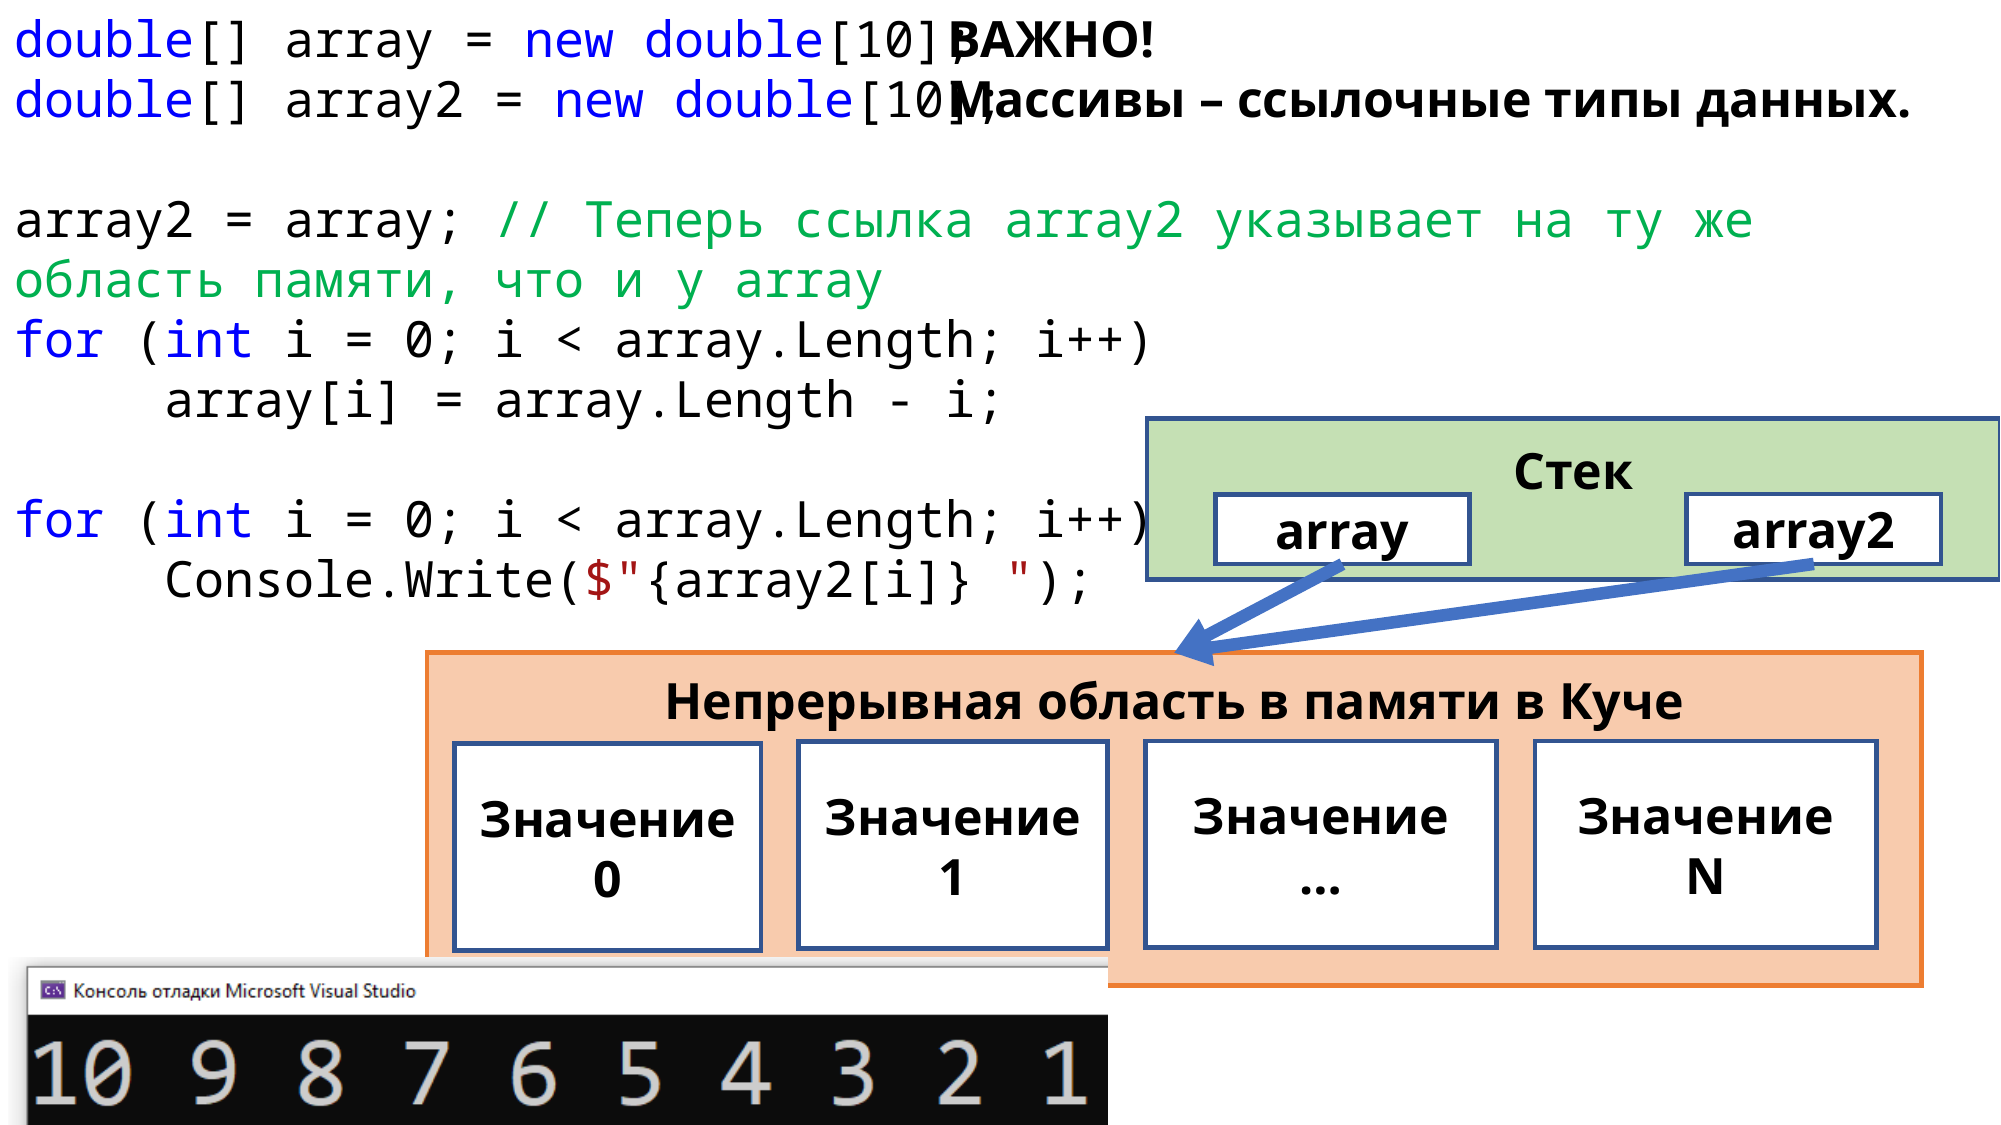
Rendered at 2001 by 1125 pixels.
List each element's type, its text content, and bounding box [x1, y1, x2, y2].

text_box Стек [1146, 418, 2000, 580]
text_box ВАЖНО! Массивы – ссылочные типы данных. [932, 0, 2000, 135]
text_box array2 [1686, 493, 1942, 565]
text_box Значение … [1145, 740, 1498, 949]
text_box Значение 1 [797, 741, 1108, 949]
text_box Значение N [1534, 740, 1877, 949]
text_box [1174, 563, 1814, 653]
text_box Непрерывная область в памяти в Куче [426, 652, 1922, 987]
picture [8, 957, 1108, 1125]
text_box Значение 0 [453, 743, 762, 951]
text_box array [1214, 493, 1471, 563]
text_box double[] array = new double[10]; double[] array2 = new double[10]; array2 = array; // Теперь ссылка array2 указывает на ту же область памяти, что и у array for (int i = 0; i < array.Length; i++) array[i] = array.Length - i; for (int i = 0; i < array.Length; i++) Console.Write($"{array2[i]} "); [0, 0, 1978, 615]
